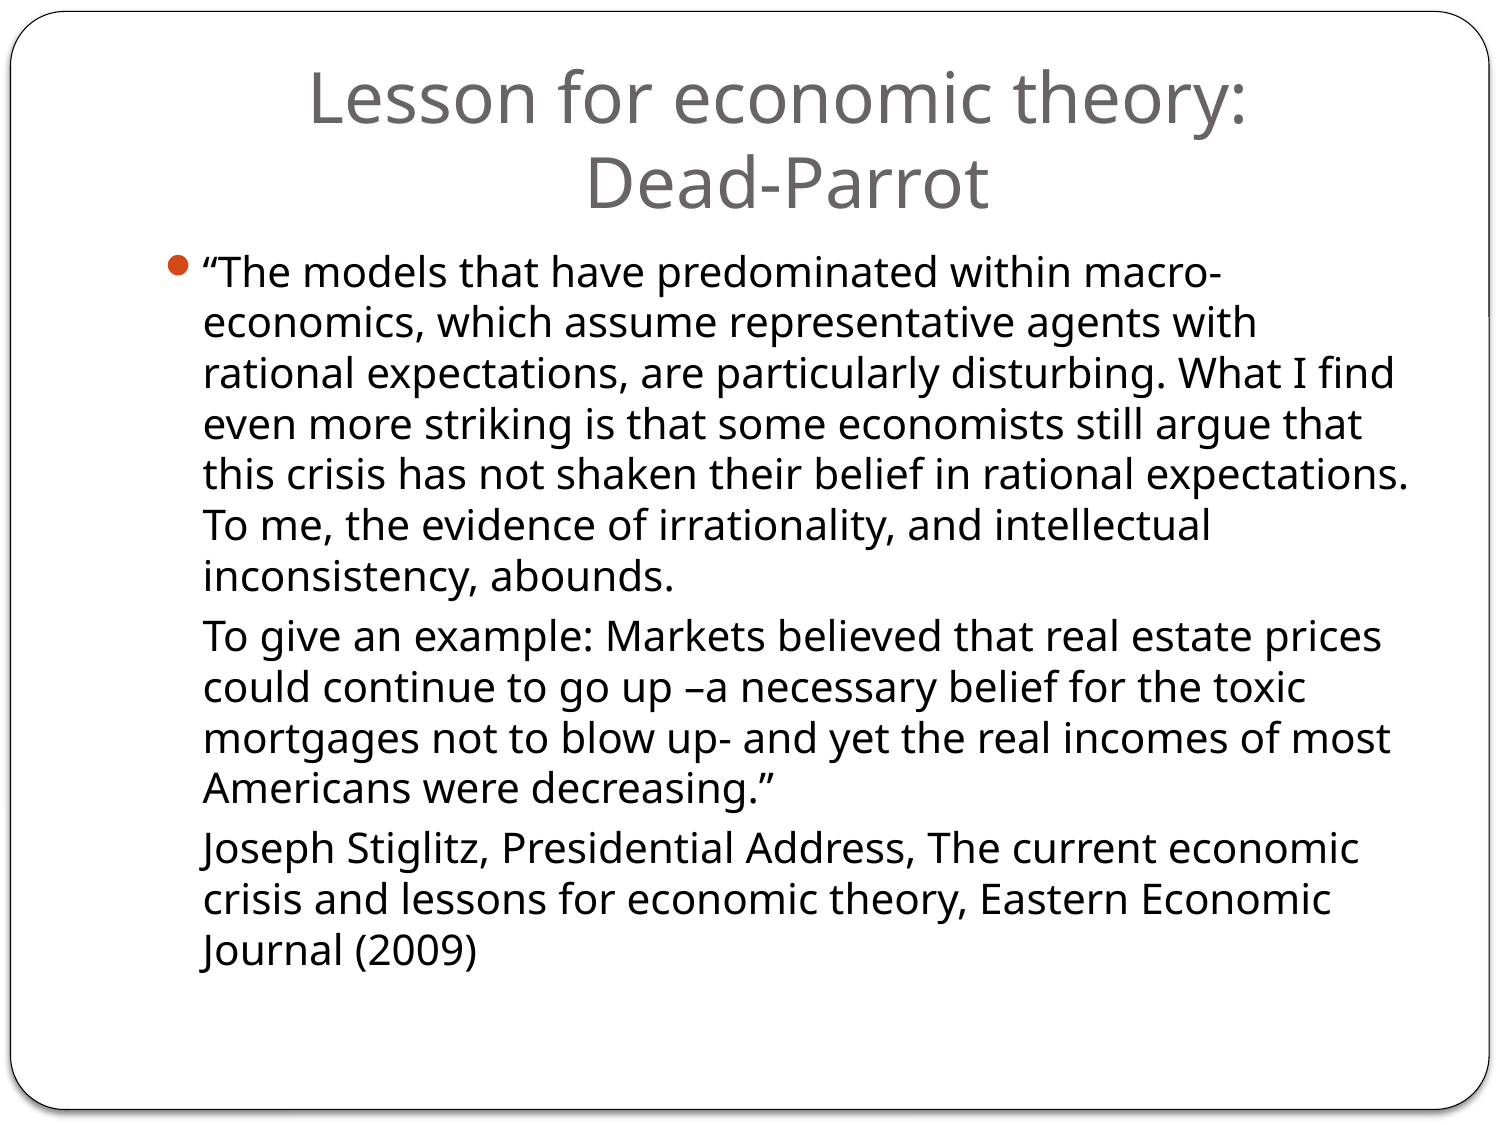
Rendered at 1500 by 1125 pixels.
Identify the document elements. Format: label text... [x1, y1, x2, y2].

list “The models that have predominated within macro-economics, which assume representative agents with rational expectations, are particularly disturbing. What I find even more striking is that some economists still argue that this crisis has not shaken their belief in rational expectations. To me, the evidence of irrationality, and intellectual inconsistency, abounds. To give an example: Markets believed that real estate prices could continue to go up –a necessary belief for the toxic mortgages not to blow up- and yet the real incomes of most Americans were decreasing.” Joseph Stiglitz, Presidential Address, The current economic crisis and lessons for economic theory, Eastern Economic Journal (2009) [150, 237, 1425, 988]
title Lesson for economic theory: Dead-Parrot [150, 45, 1425, 237]
